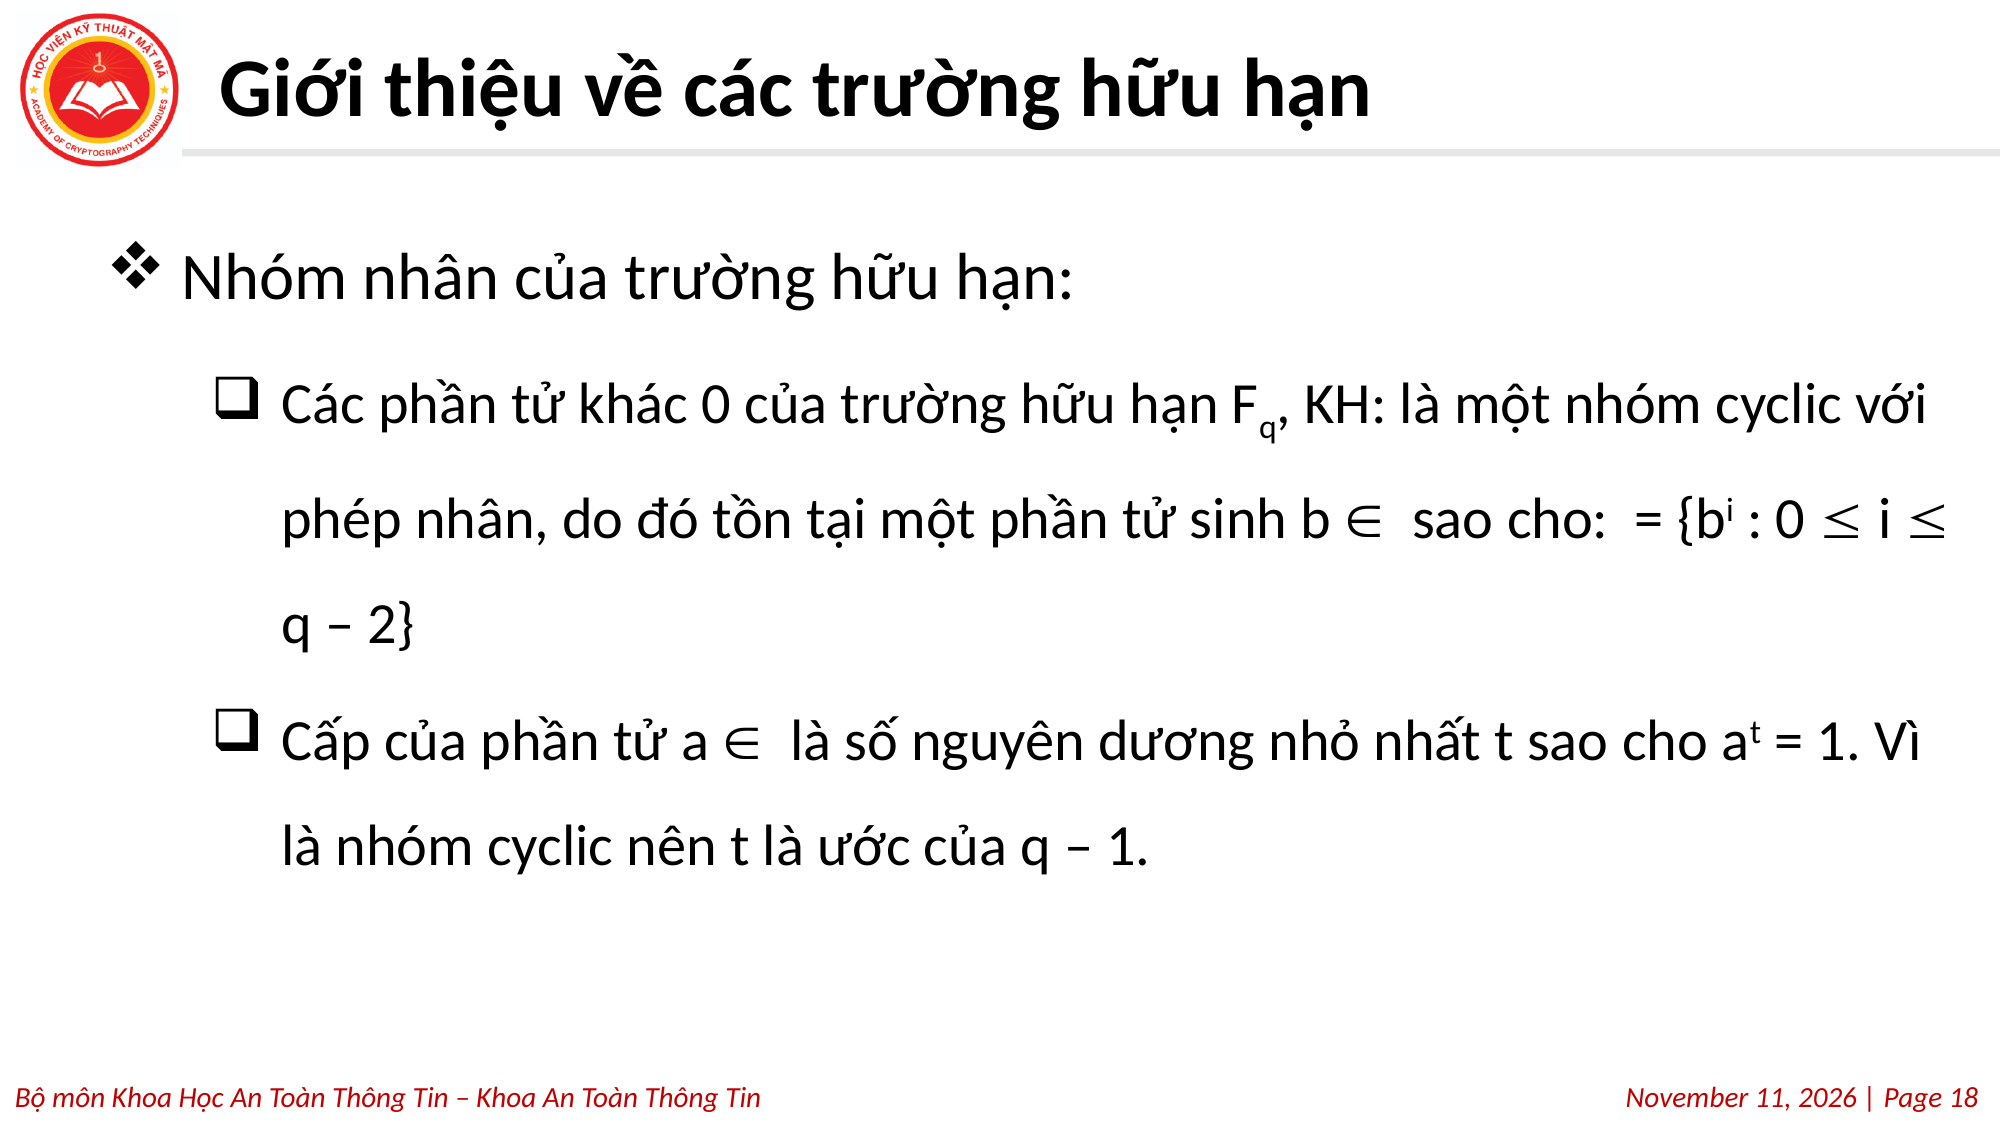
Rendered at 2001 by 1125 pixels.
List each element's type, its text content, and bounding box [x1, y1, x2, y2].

text_box Giới thiệu về các trường hữu hạn [204, 25, 1389, 141]
picture [16, 10, 182, 169]
